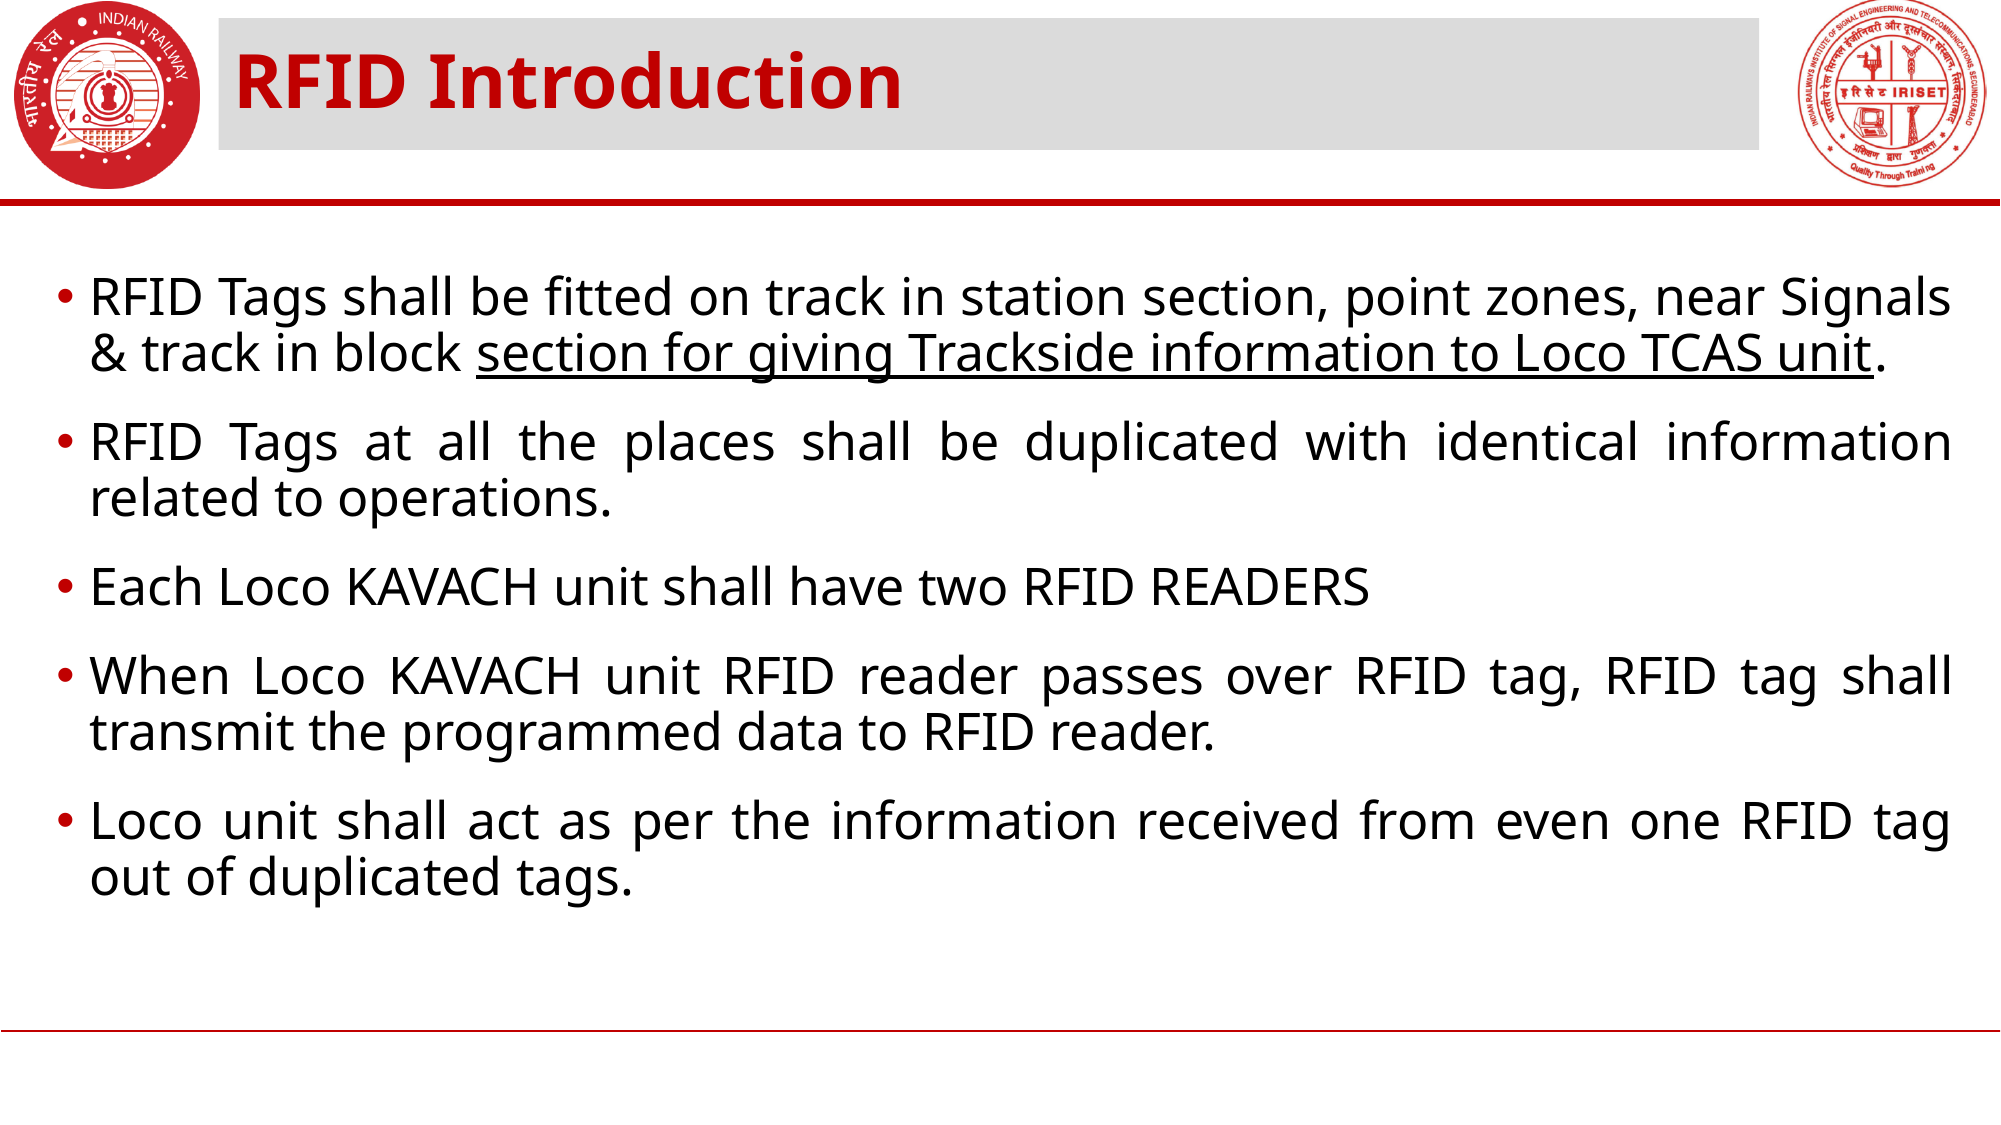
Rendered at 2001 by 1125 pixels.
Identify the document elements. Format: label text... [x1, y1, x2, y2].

list RFID Tags shall be fitted on track in station section, point zones, near Signals & track in block section for giving Trackside information to Loco TCAS unit. RFID Tags at all the places shall be duplicated with identical information related to operations. Each Loco KAVACH unit shall have two RFID READERS When Loco KAVACH unit RFID reader passes over RFID tag, RFID tag shall transmit the programmed data to RFID reader. Loco unit shall act as per the information received from even one RFID tag out of duplicated tags. [41, 263, 1971, 942]
picture [14, 1, 200, 189]
picture [1782, 0, 2000, 194]
title RFID Introduction [218, 18, 1760, 150]
